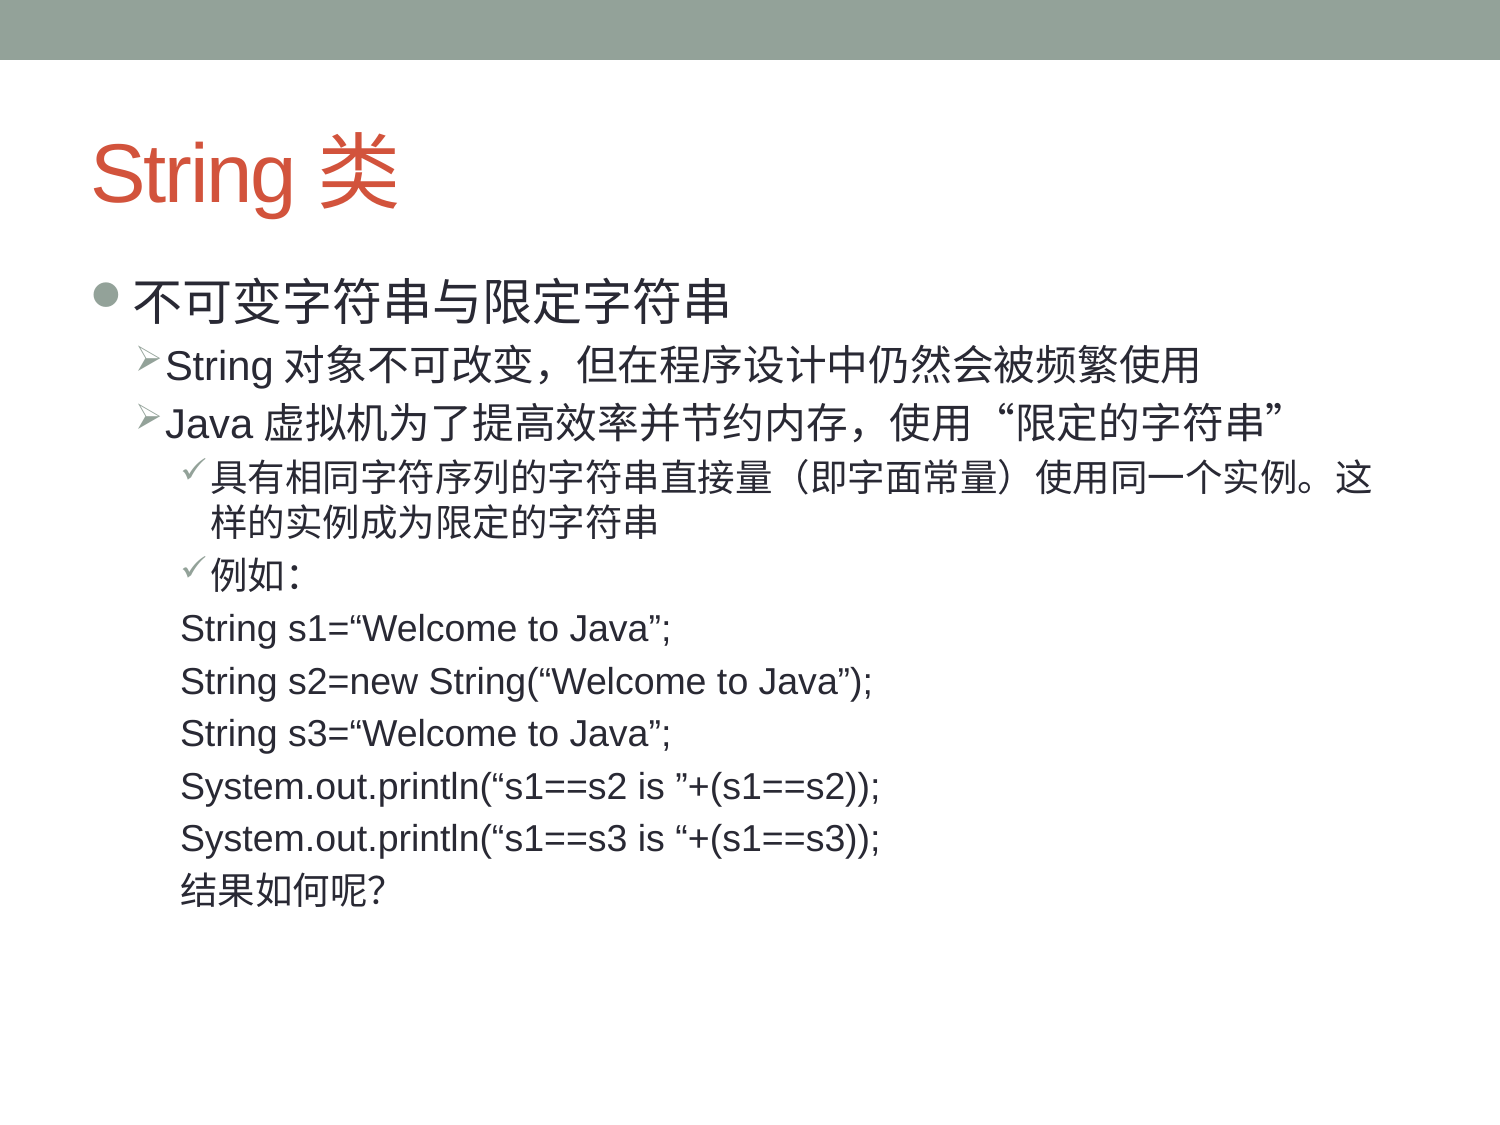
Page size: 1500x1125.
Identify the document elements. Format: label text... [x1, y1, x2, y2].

title String类 [75, 87, 1425, 250]
list 不可变字符串与限定字符串 String对象不可改变，但在程序设计中仍然会被频繁使用 Java虚拟机为了提高效率并节约内存，使用“限定的字符串” 具有相同字符序列的字符串直接量（即字面常量）使用同一个实例。这样的实例成为限定的字符串 例如： String s1=“Welcome to Java”; String s2=new String(“Welcome to Java”); String s3=“Welcome to Java”; System.out.println(“s1==s2 is ”+(s1==s2)); System.out.println(“s1==s3 is “+(s1==s3)); 结果如何呢？ [75, 262, 1425, 1063]
